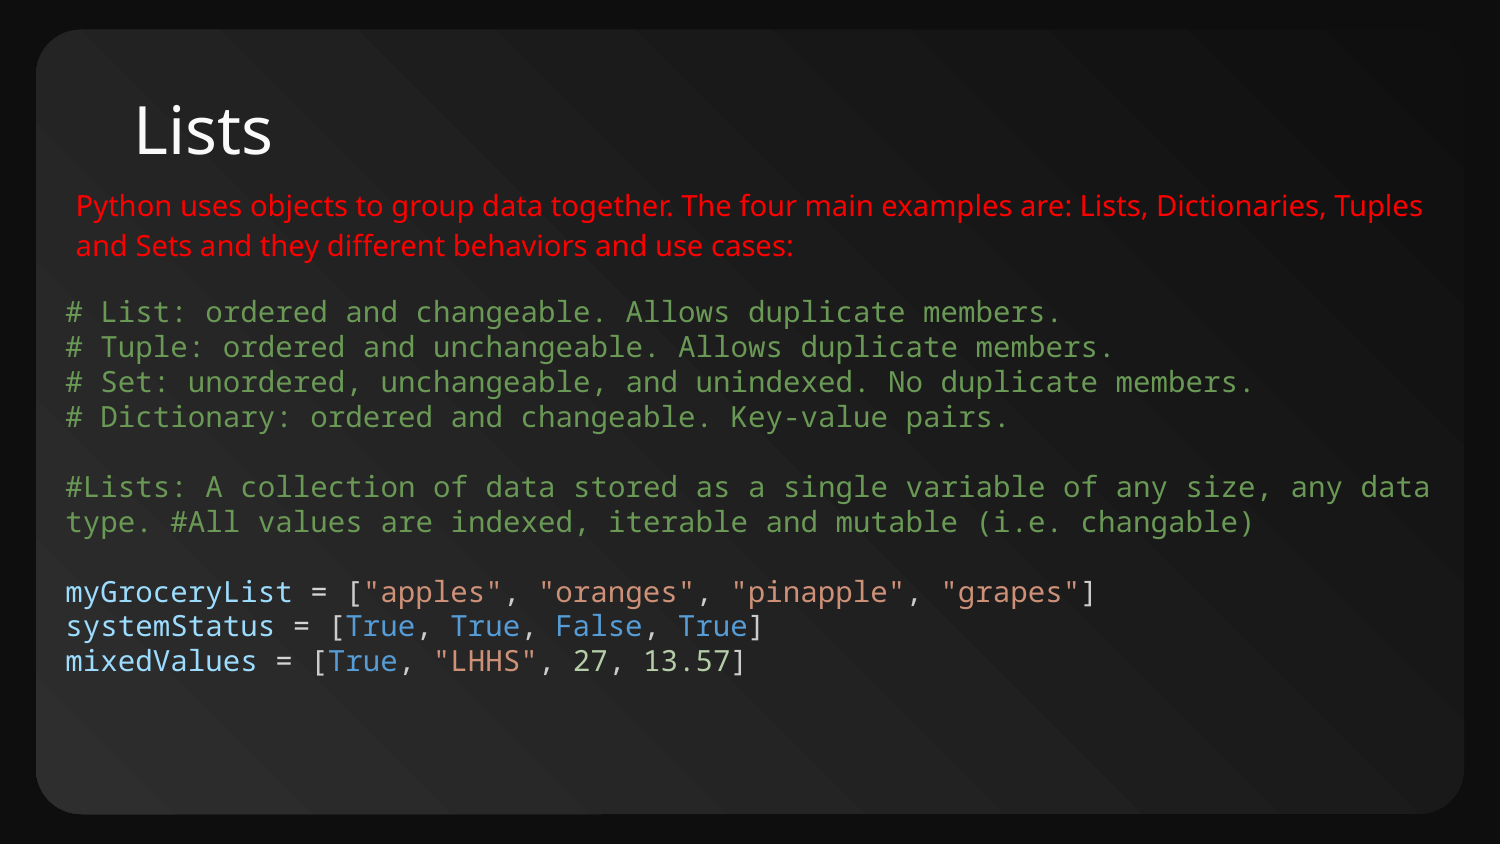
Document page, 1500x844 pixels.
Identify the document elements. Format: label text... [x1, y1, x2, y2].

subtitle Python uses objects to group data together. The four main examples are: Lists, Dictionaries, Tuples and Sets and they different behaviors and use cases: [60, 166, 1440, 285]
text_box # List: ordered and changeable. Allows duplicate members. # Tuple: ordered and unchangeable. Allows duplicate members. # Set: unordered, unchangeable, and unindexed. No duplicate members. # Dictionary: ordered and changeable. Key-value pairs. #Lists: A collection of data stored as a single variable of any size, any data type. #All values are indexed, iterable and mutable (i.e. changable) myGroceryList = ["apples", "oranges", "pinapple", "grapes"] systemStatus = [True, True, False, True] mixedValues = [True, "LHHS", 27, 13.57] [50, 285, 1449, 686]
title Lists [118, 72, 1382, 166]
